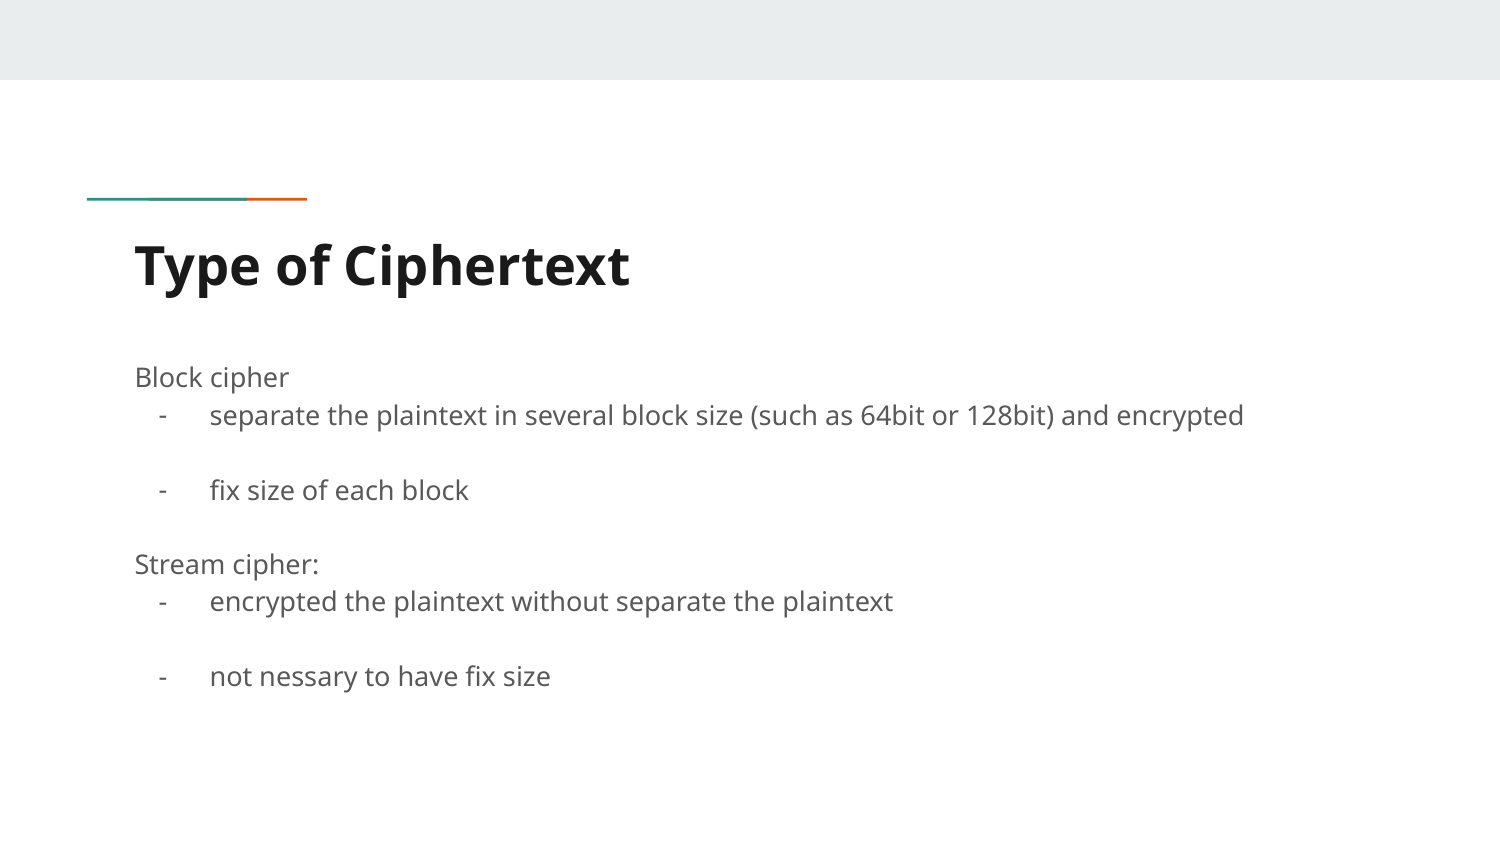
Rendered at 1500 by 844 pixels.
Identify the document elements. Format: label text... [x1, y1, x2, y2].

list Block cipher separate the plaintext in several block size (such as 64bit or 128bit) and encrypted fix size of each block Stream cipher: encrypted the plaintext without separate the plaintext not nessary to have fix size [119, 341, 1381, 712]
title Type of Ciphertext [119, 216, 1381, 305]
